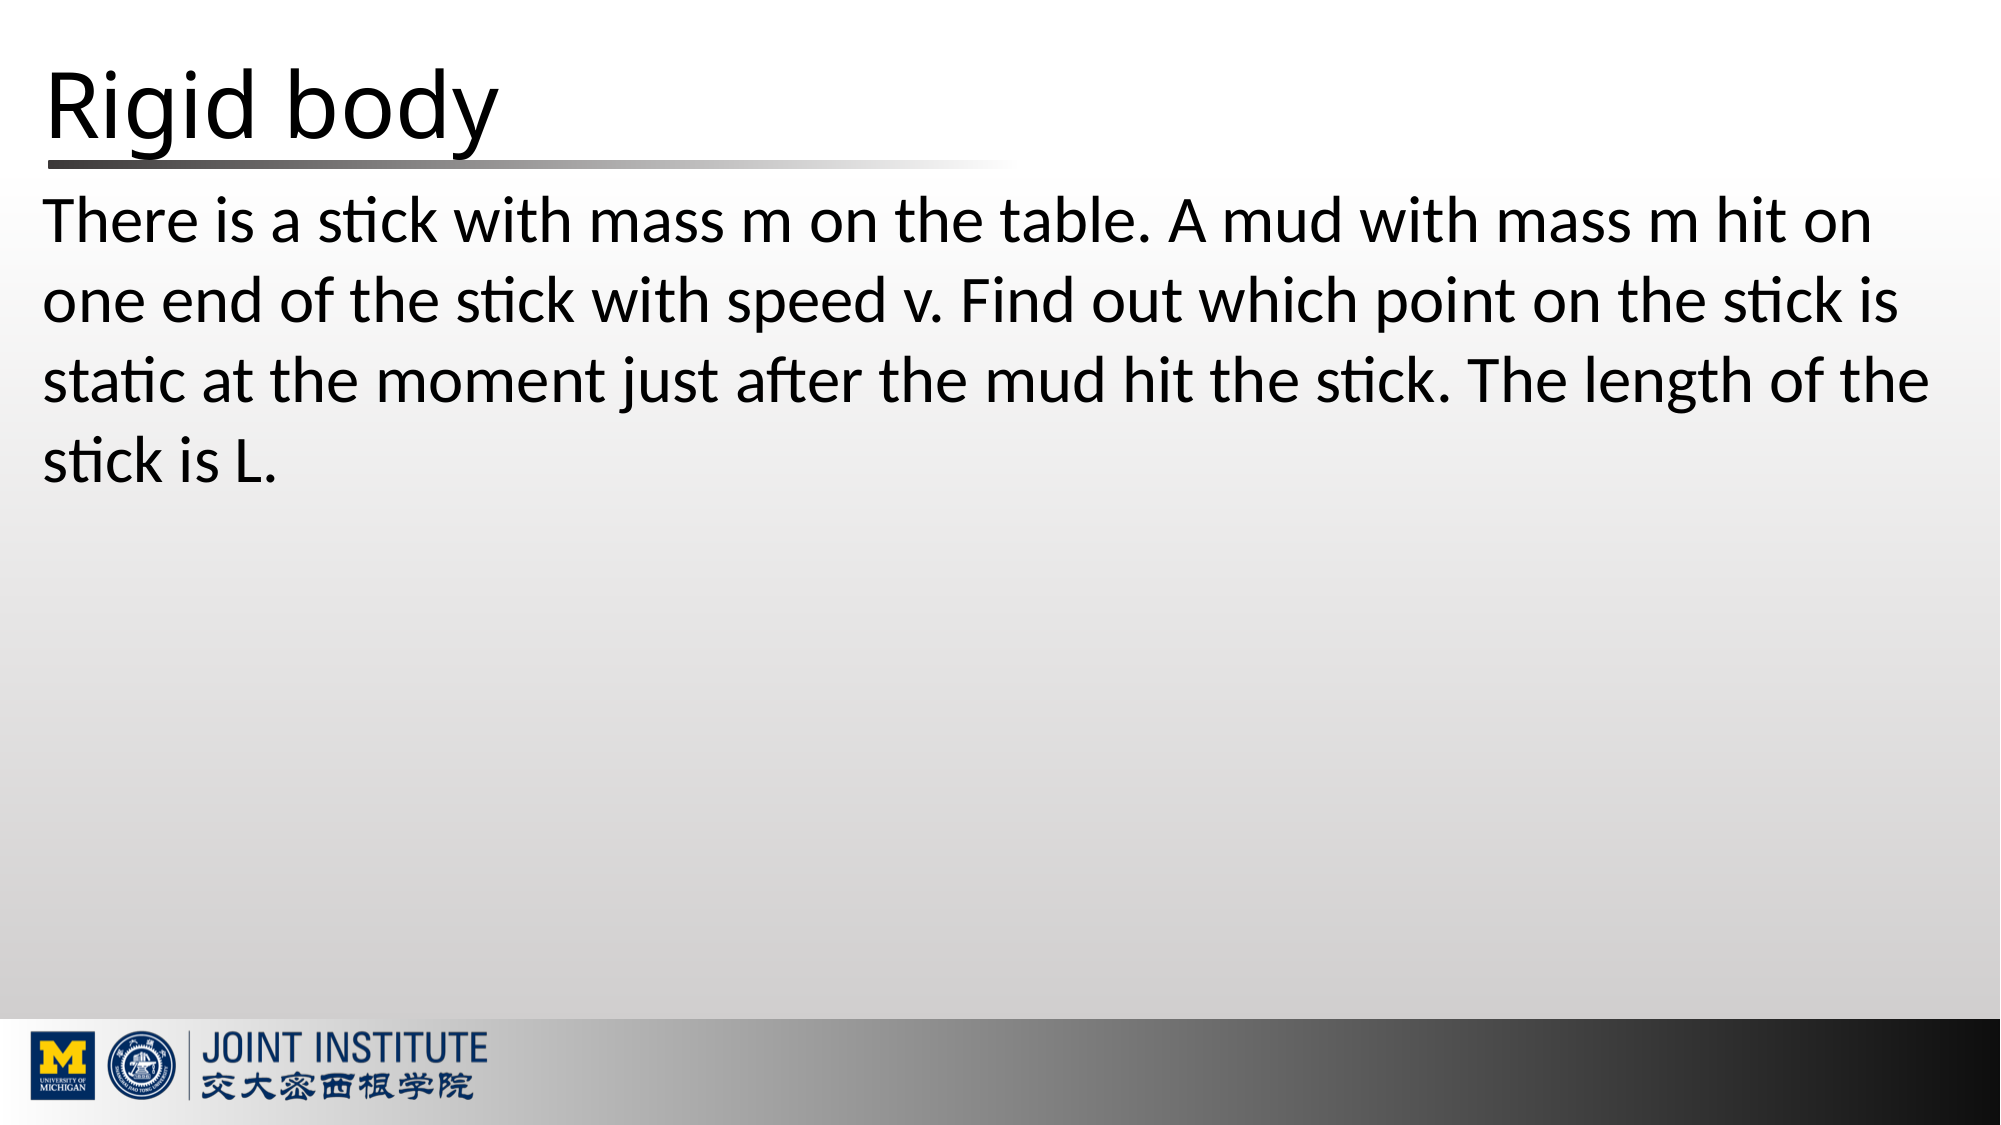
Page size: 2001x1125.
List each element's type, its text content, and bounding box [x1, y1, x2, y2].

text_box [0, 168, 2000, 1020]
text_box There is a stick with mass m on the table. A mud with mass m hit on one end of the stick with speed v. Find out which point on the stick is static at the moment just after the mud hit the stick. The length of the stick is L. [28, 168, 1978, 504]
text_box [0, 1020, 2000, 1125]
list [0, 990, 522, 1106]
title Rigid body [28, 0, 1754, 168]
text_box [47, 160, 1020, 168]
